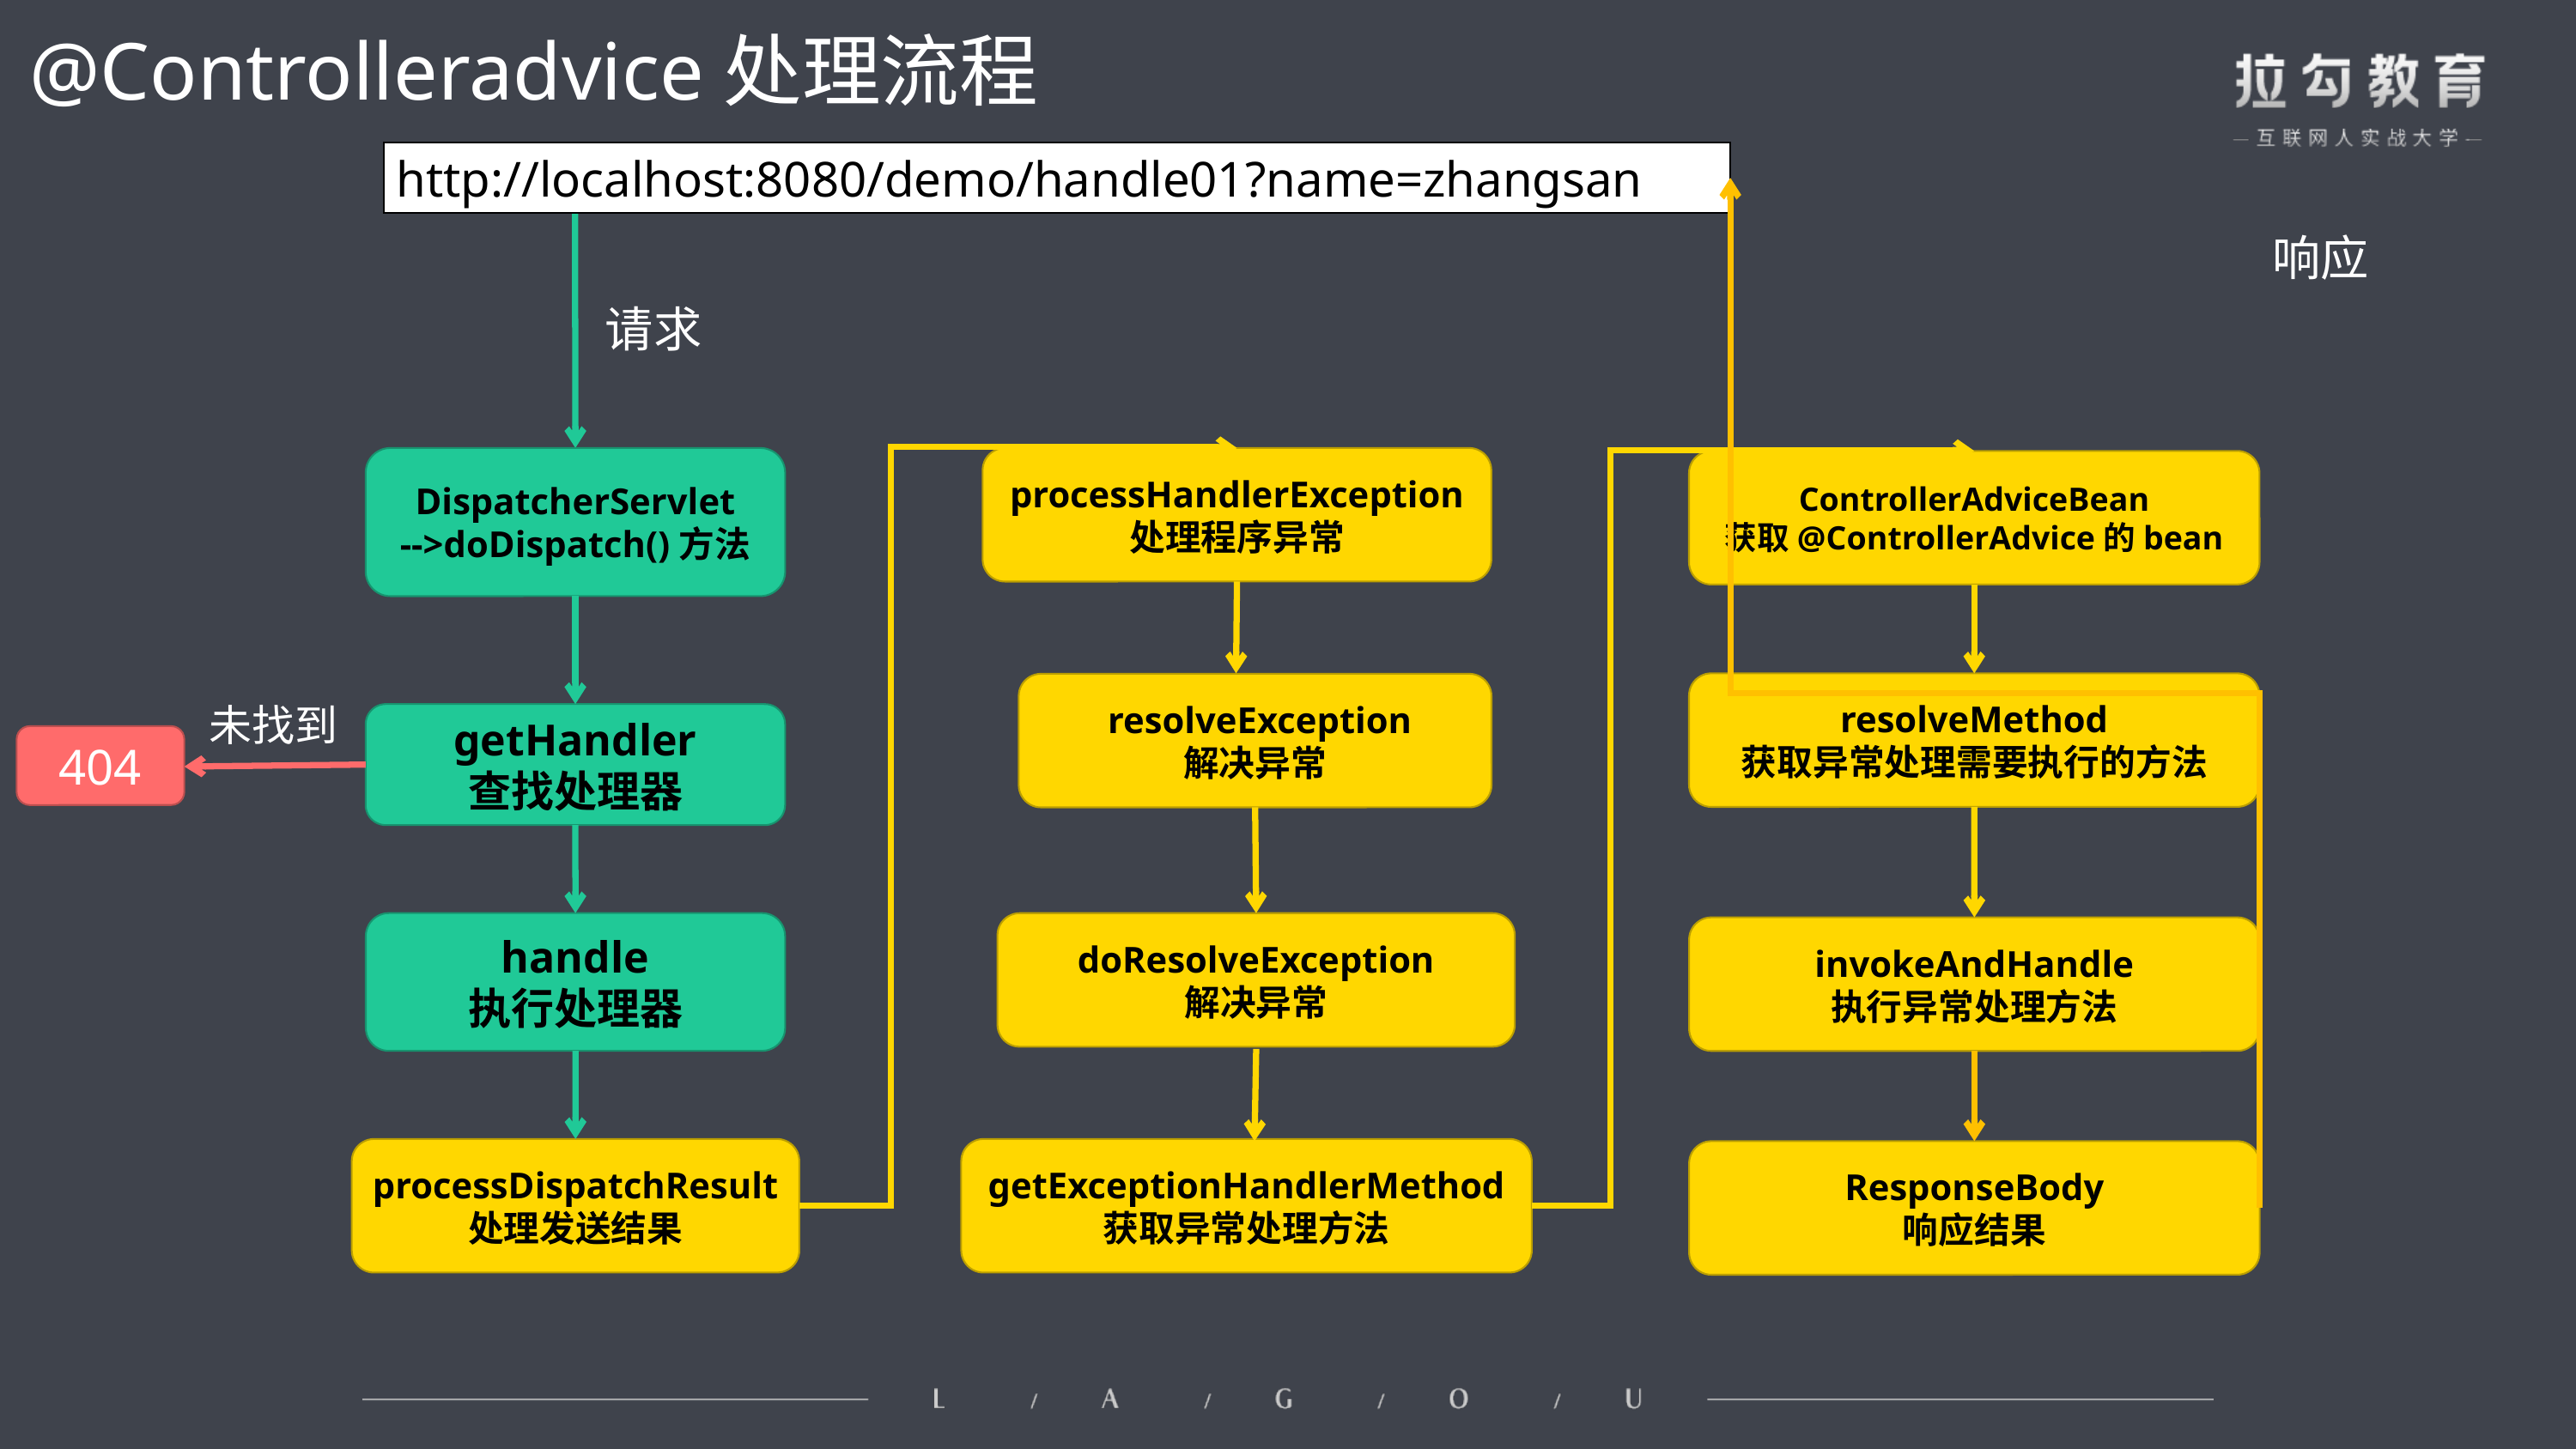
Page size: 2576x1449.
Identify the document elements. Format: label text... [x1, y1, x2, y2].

text_box doResolveException 解决异常 [1237, 912, 1516, 1048]
text_box DispatcherServlet -->doDispatch()方法 [364, 446, 787, 597]
text_box 未找到 [197, 691, 352, 756]
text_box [1730, 178, 2260, 1209]
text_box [184, 764, 366, 767]
text_box ResponseBody 响应结果 [1688, 1206, 2261, 1276]
text_box getExceptionHandlerMethod 获取异常处理方法 [960, 1137, 1533, 1274]
picture [2182, 11, 2541, 197]
text_box resolveException 解决异常 [1237, 672, 1493, 809]
text_box 请求 [592, 292, 732, 364]
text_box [799, 447, 1237, 1206]
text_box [1531, 451, 1730, 1206]
text_box processDispatchResult 处理发送结果 [350, 1137, 800, 1274]
text_box handle 执行处理器 [364, 912, 787, 1052]
text_box 响应 [2260, 221, 2400, 292]
picture [362, 1374, 2214, 1425]
text_box getHandler 查找处理器 [364, 703, 787, 827]
text_box 404 [15, 724, 185, 806]
text_box @Controlleradvice处理流程 [16, 15, 1053, 122]
text_box processHandlerException 处理程序异常 [1236, 446, 1492, 583]
text_box http://localhost:8080/demo/handle01?name=zhangsan [383, 142, 1731, 214]
